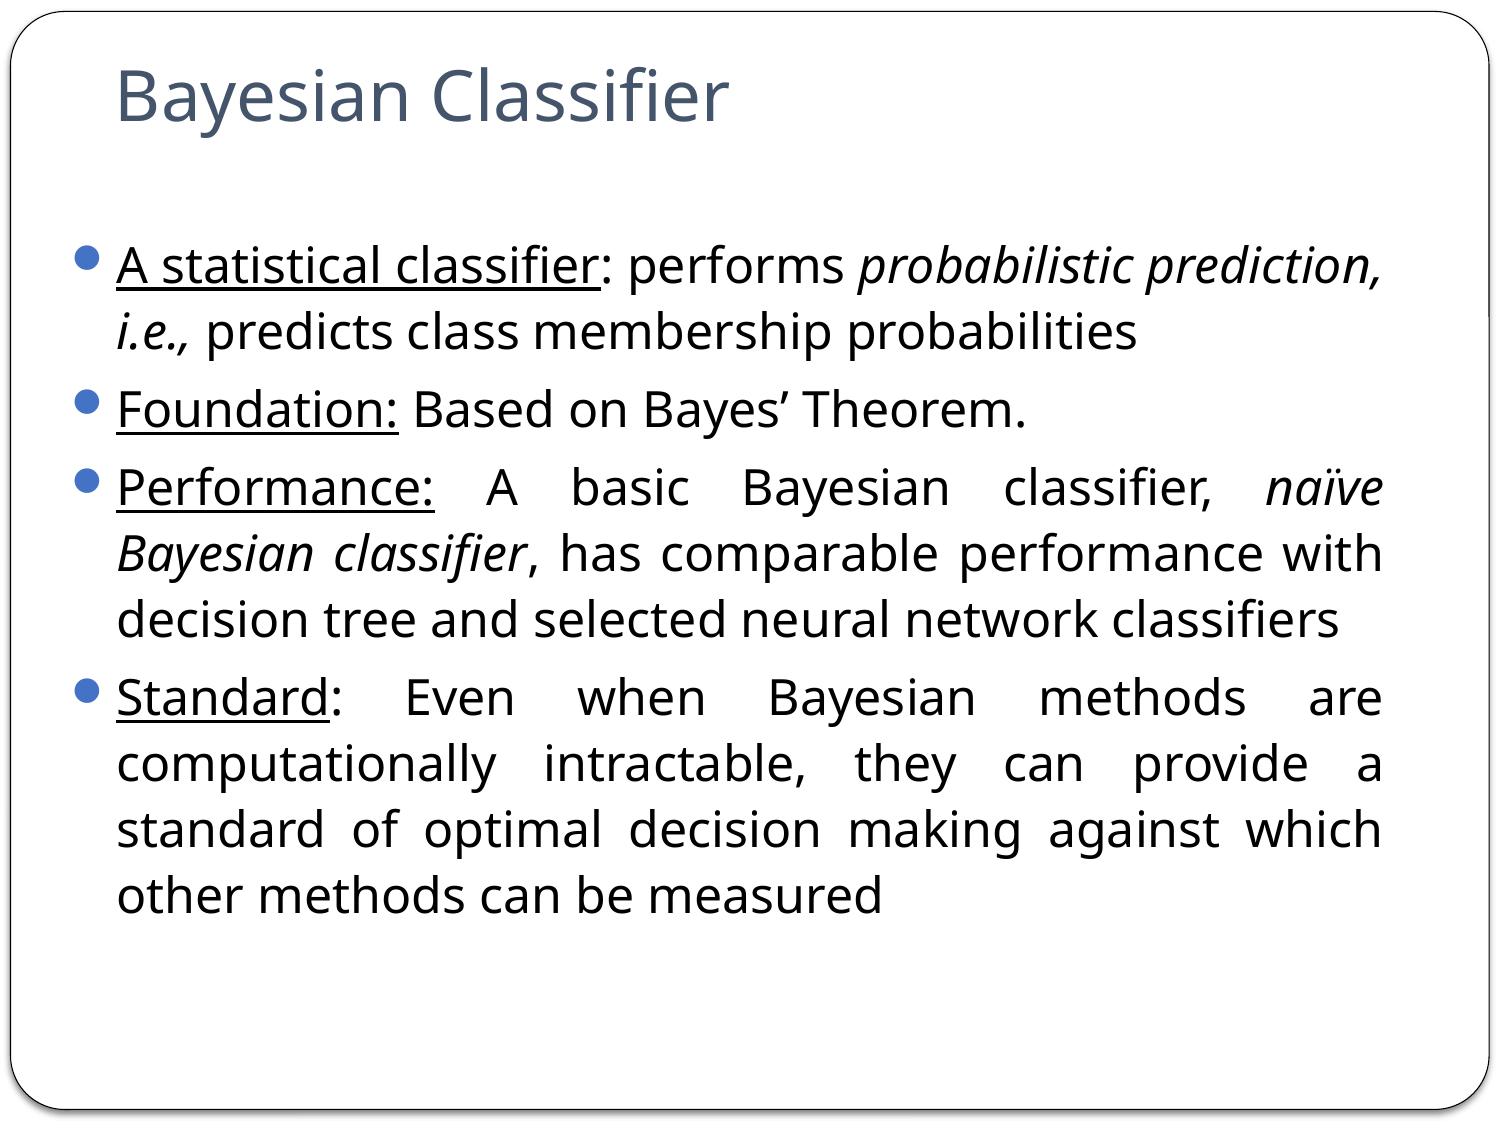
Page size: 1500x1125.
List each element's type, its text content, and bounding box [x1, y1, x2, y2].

list A statistical classifier: performs probabilistic prediction, i.e., predicts class membership probabilities Foundation: Based on Bayes’ Theorem. Performance: A basic Bayesian classifier, naïve Bayesian classifier, has comparable performance with decision tree and selected neural network classifiers Standard: Even when Bayesian methods are computationally intractable, they can provide a standard of optimal decision making against which other methods can be measured [56, 220, 1400, 917]
title Bayesian Classifier [99, 37, 1363, 150]
